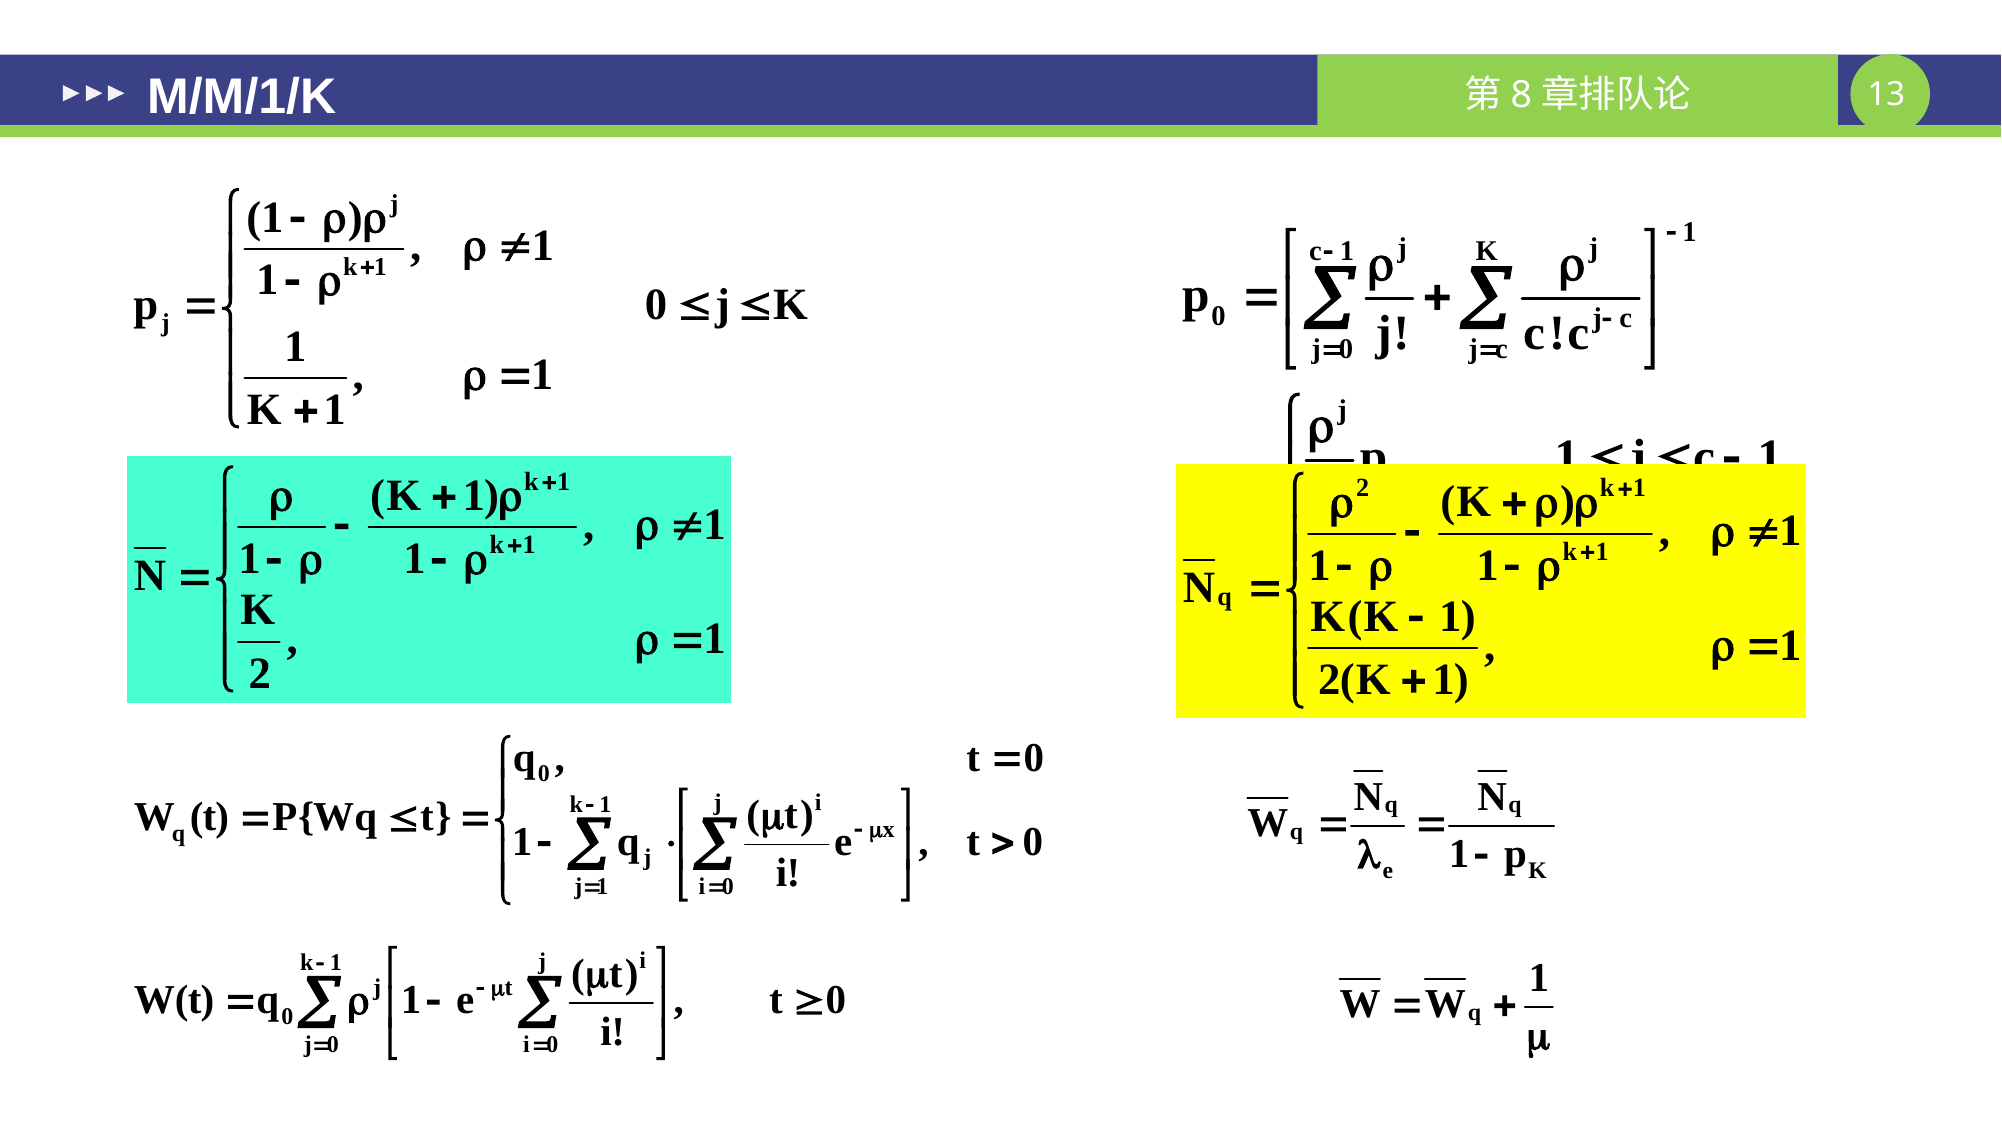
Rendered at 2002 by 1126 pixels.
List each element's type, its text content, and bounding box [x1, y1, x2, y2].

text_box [1175, 463, 1807, 718]
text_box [1175, 207, 1790, 463]
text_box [126, 177, 821, 439]
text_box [126, 938, 853, 1069]
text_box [126, 456, 732, 704]
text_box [126, 727, 1051, 914]
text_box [1240, 760, 1562, 888]
title M/M/1/K [127, 57, 1003, 129]
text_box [1332, 949, 1562, 1066]
